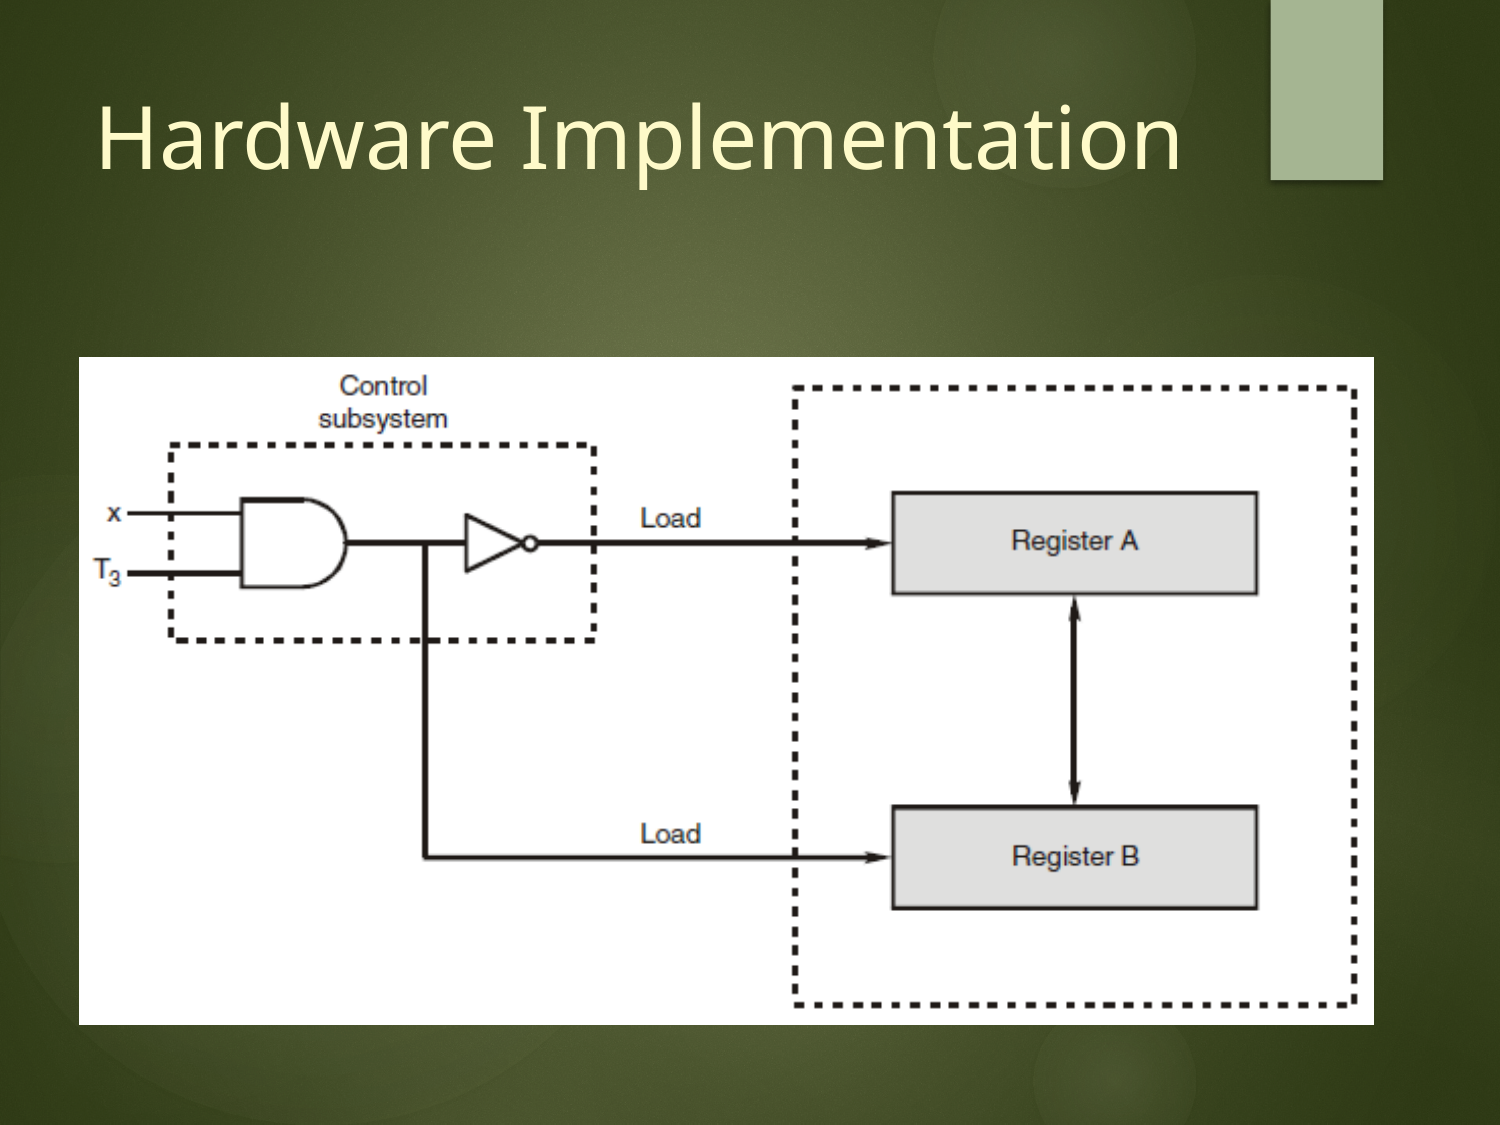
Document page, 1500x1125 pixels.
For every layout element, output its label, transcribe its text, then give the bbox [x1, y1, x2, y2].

picture [79, 357, 1374, 1025]
title Hardware Implementation [79, 74, 1237, 304]
